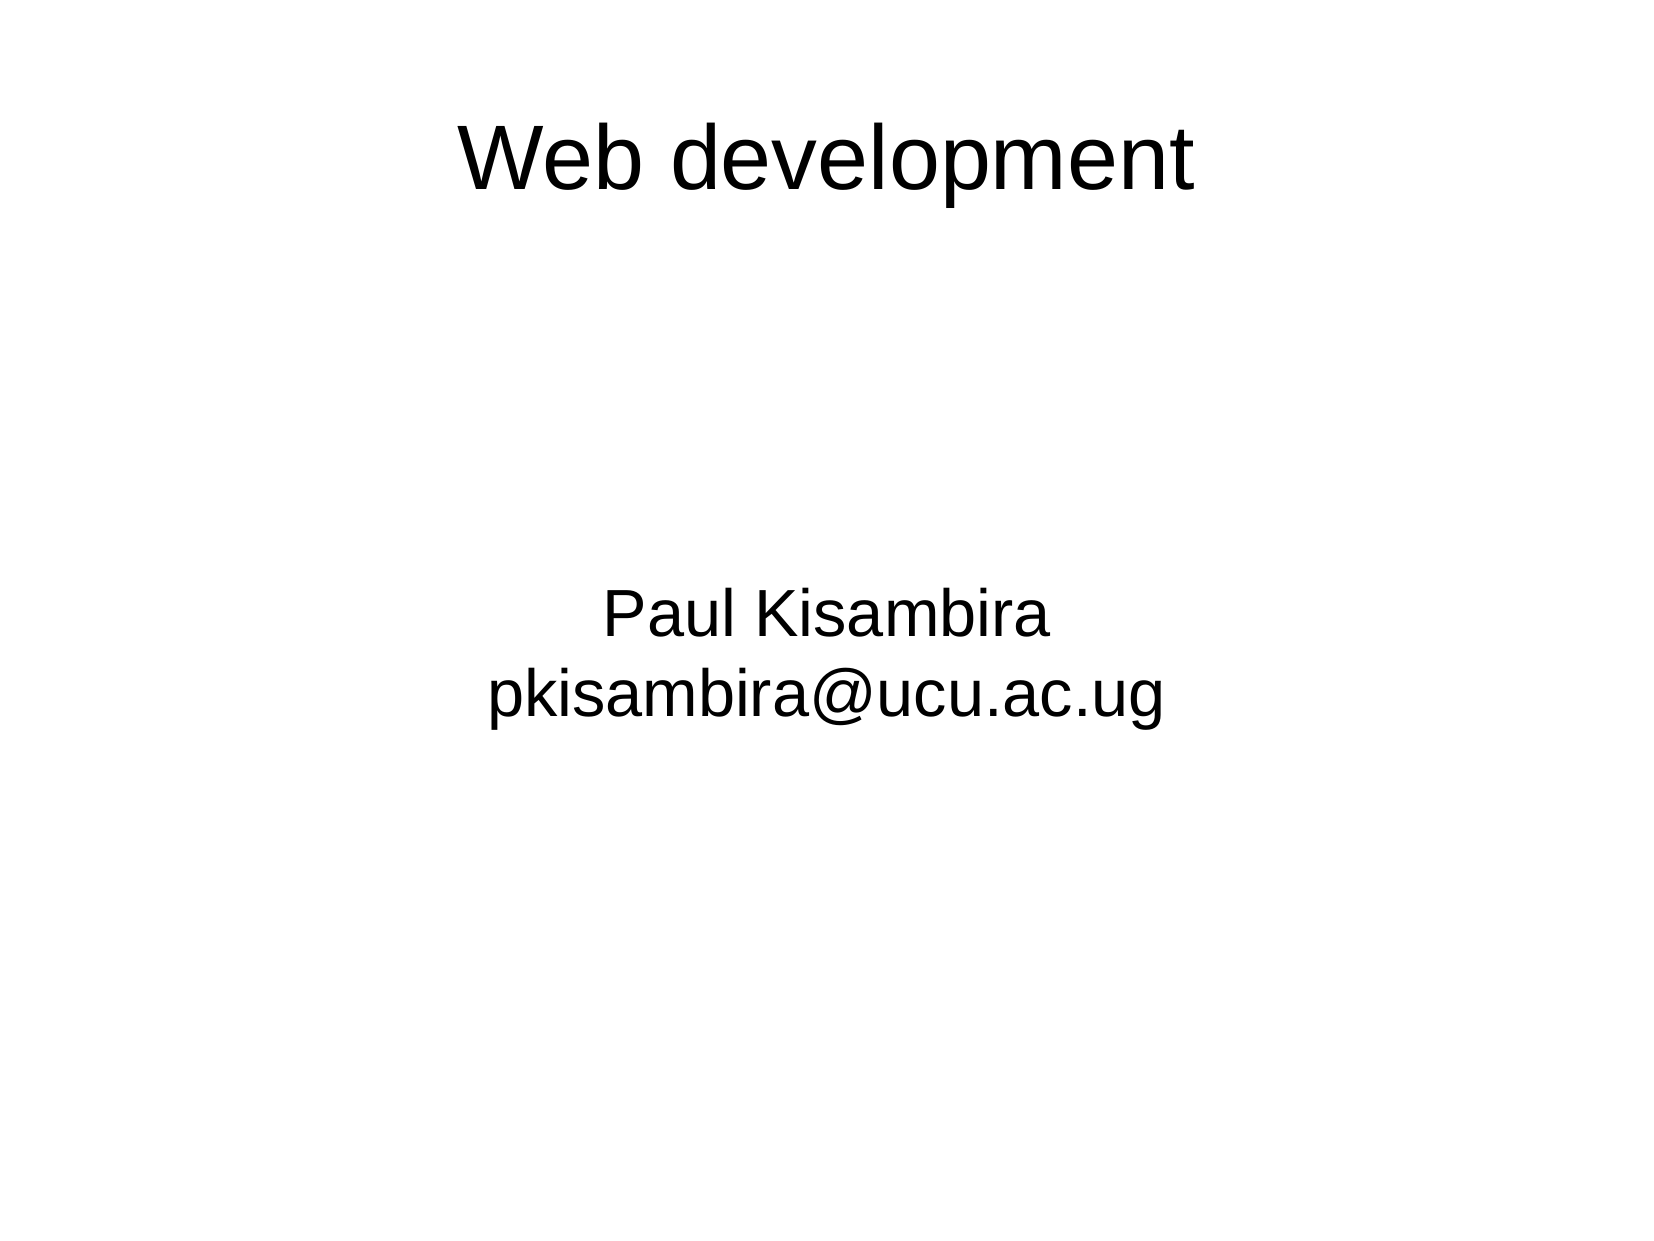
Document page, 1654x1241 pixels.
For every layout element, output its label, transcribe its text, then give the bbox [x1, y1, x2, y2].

text_box Web development [82, 49, 1571, 257]
text_box Paul Kisambira pkisambira@ucu.ac.ug [82, 290, 1571, 1010]
